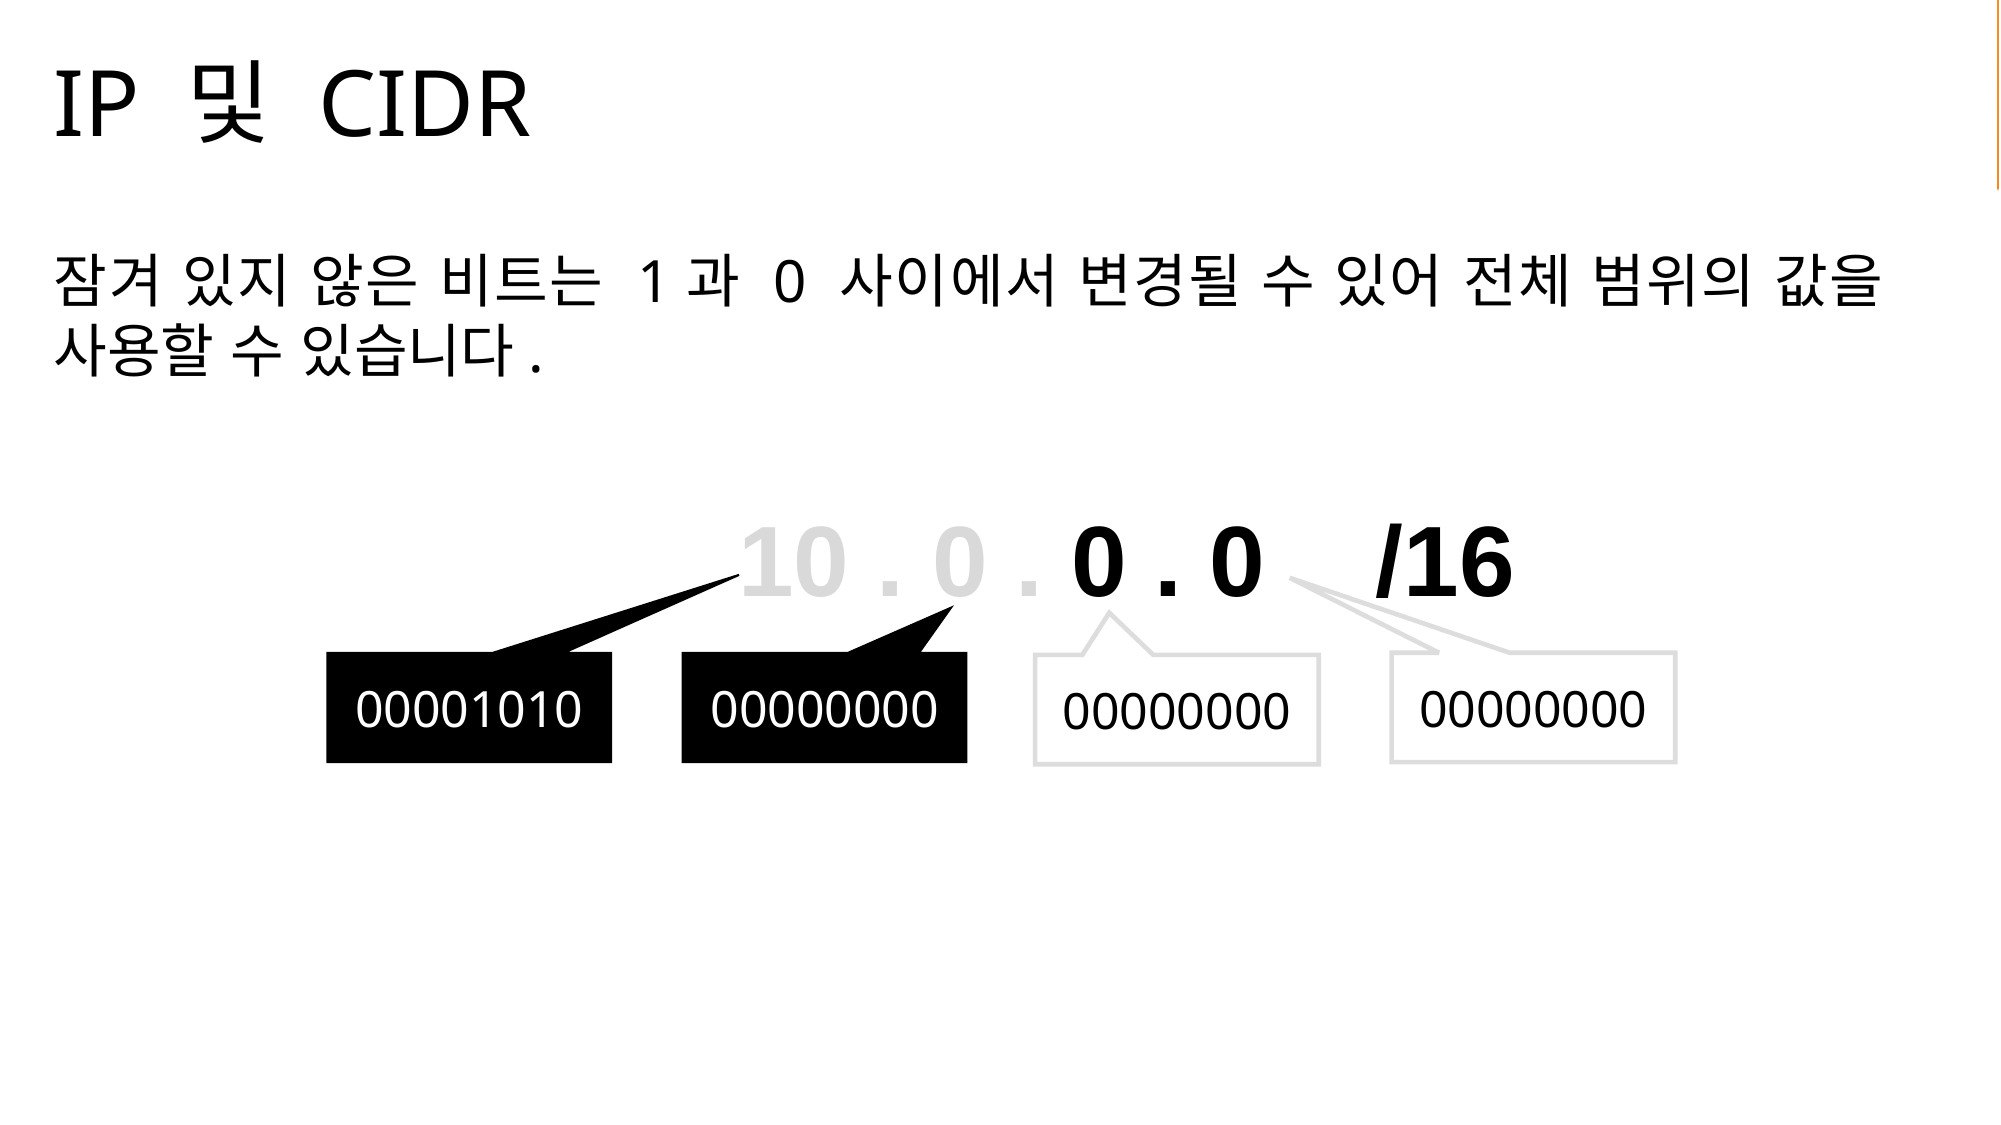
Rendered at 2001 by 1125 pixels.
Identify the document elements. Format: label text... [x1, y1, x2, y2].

title IP 및 CIDR [39, 43, 1863, 172]
text_box 00000000 [681, 625, 968, 764]
text_box 00000000 [1034, 625, 1320, 766]
text_box 00001010 [326, 578, 723, 764]
text_box 00000000 [1381, 625, 1677, 764]
list 잠겨 있지 않은 비트는 1과 0 사이에서 변경될 수 있어 전체 범위의 값을 사용할 수 있습니다. [39, 236, 1900, 1043]
text_box 10 . 0 . 0 . 0 /16 [723, 489, 1575, 625]
